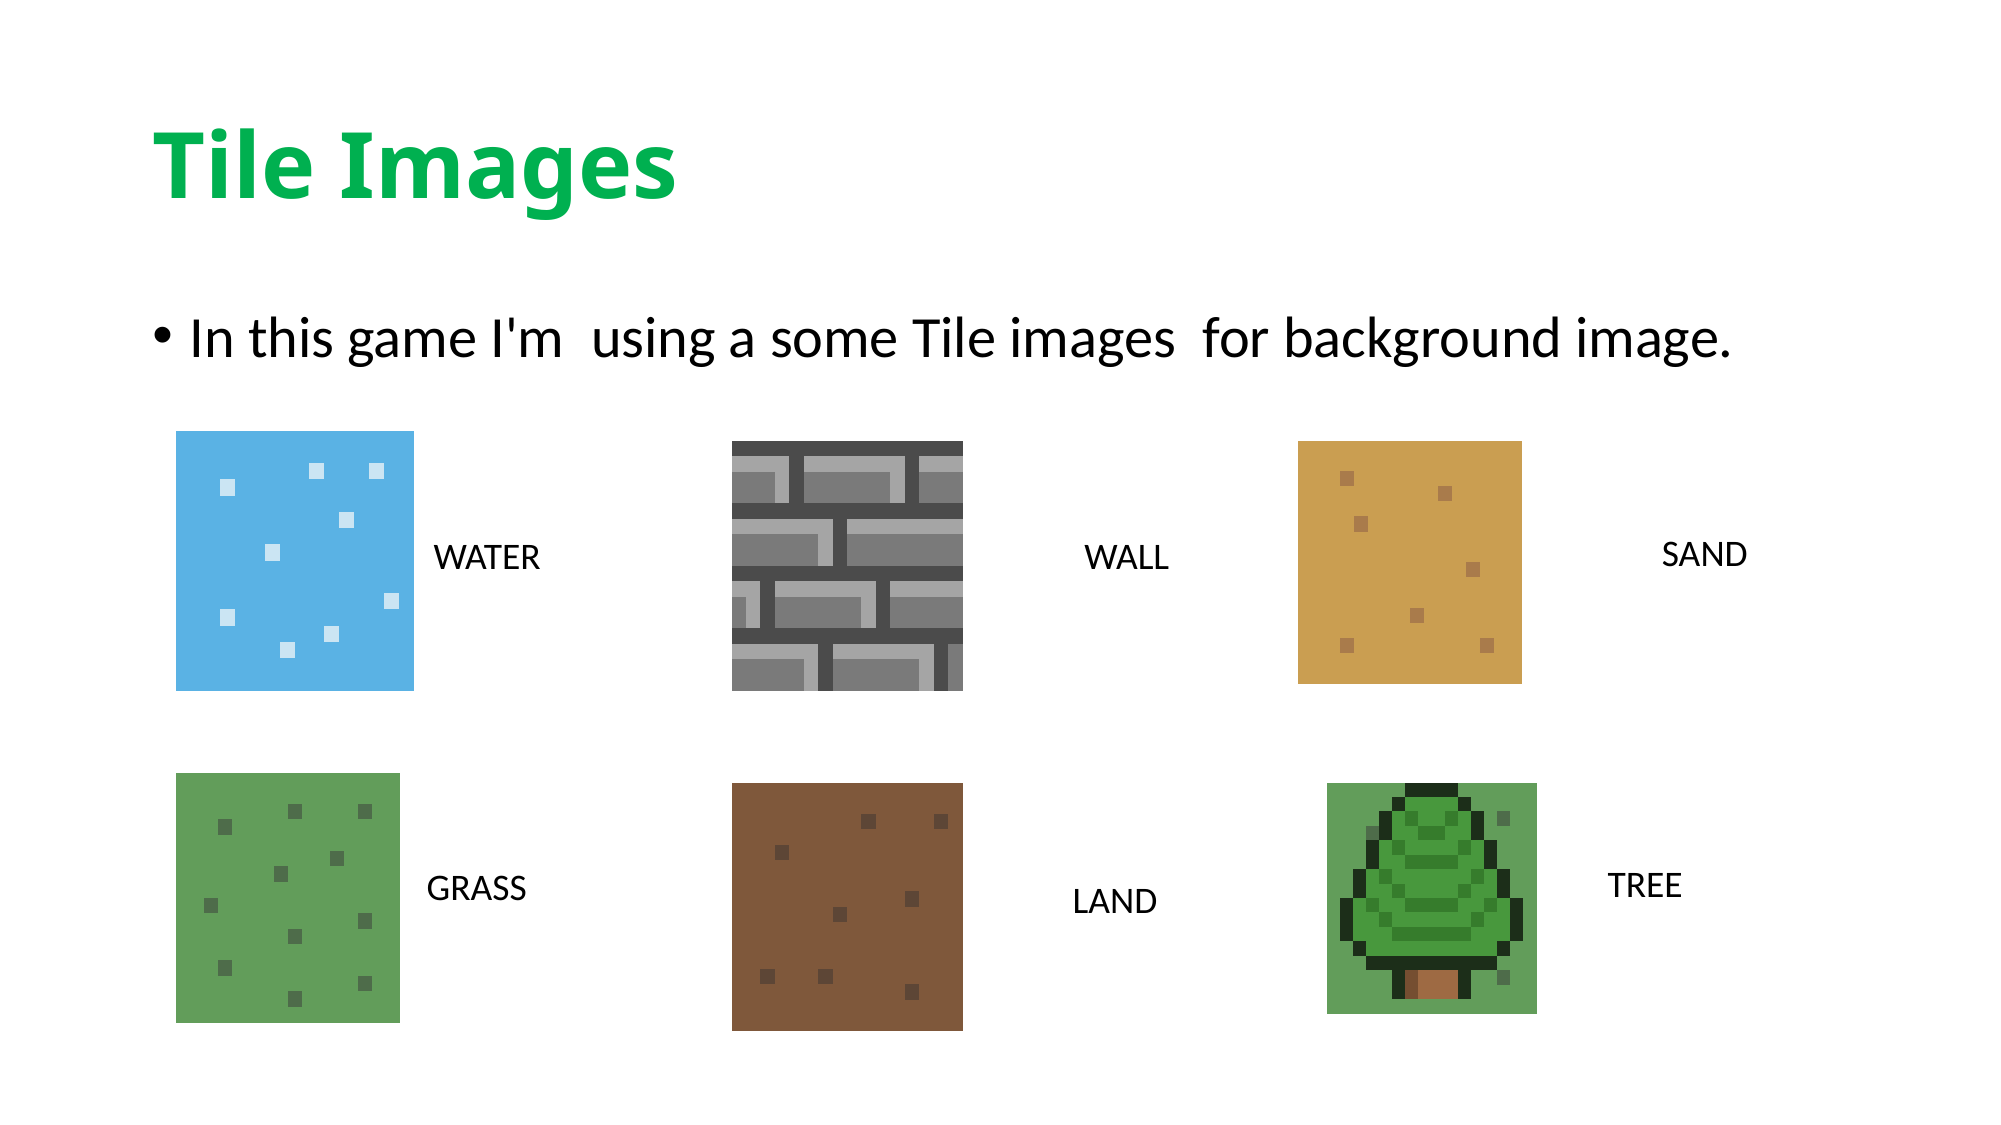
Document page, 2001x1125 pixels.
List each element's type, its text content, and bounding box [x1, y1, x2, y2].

picture [176, 773, 400, 1024]
picture [1327, 783, 1537, 1014]
text_box LAND [1057, 868, 1327, 929]
picture [732, 441, 963, 691]
title Tile Images [137, 59, 1863, 278]
text_box GRASS [411, 855, 732, 916]
picture [1298, 441, 1522, 684]
text_box WALL [1069, 524, 1298, 585]
text_box WATER [418, 524, 732, 585]
picture [176, 431, 414, 691]
text_box SAND [1646, 521, 2000, 582]
list In this game I'm using a some Tile images for background image. [137, 299, 1863, 1014]
text_box TREE [1592, 852, 2000, 913]
picture [732, 783, 963, 1031]
